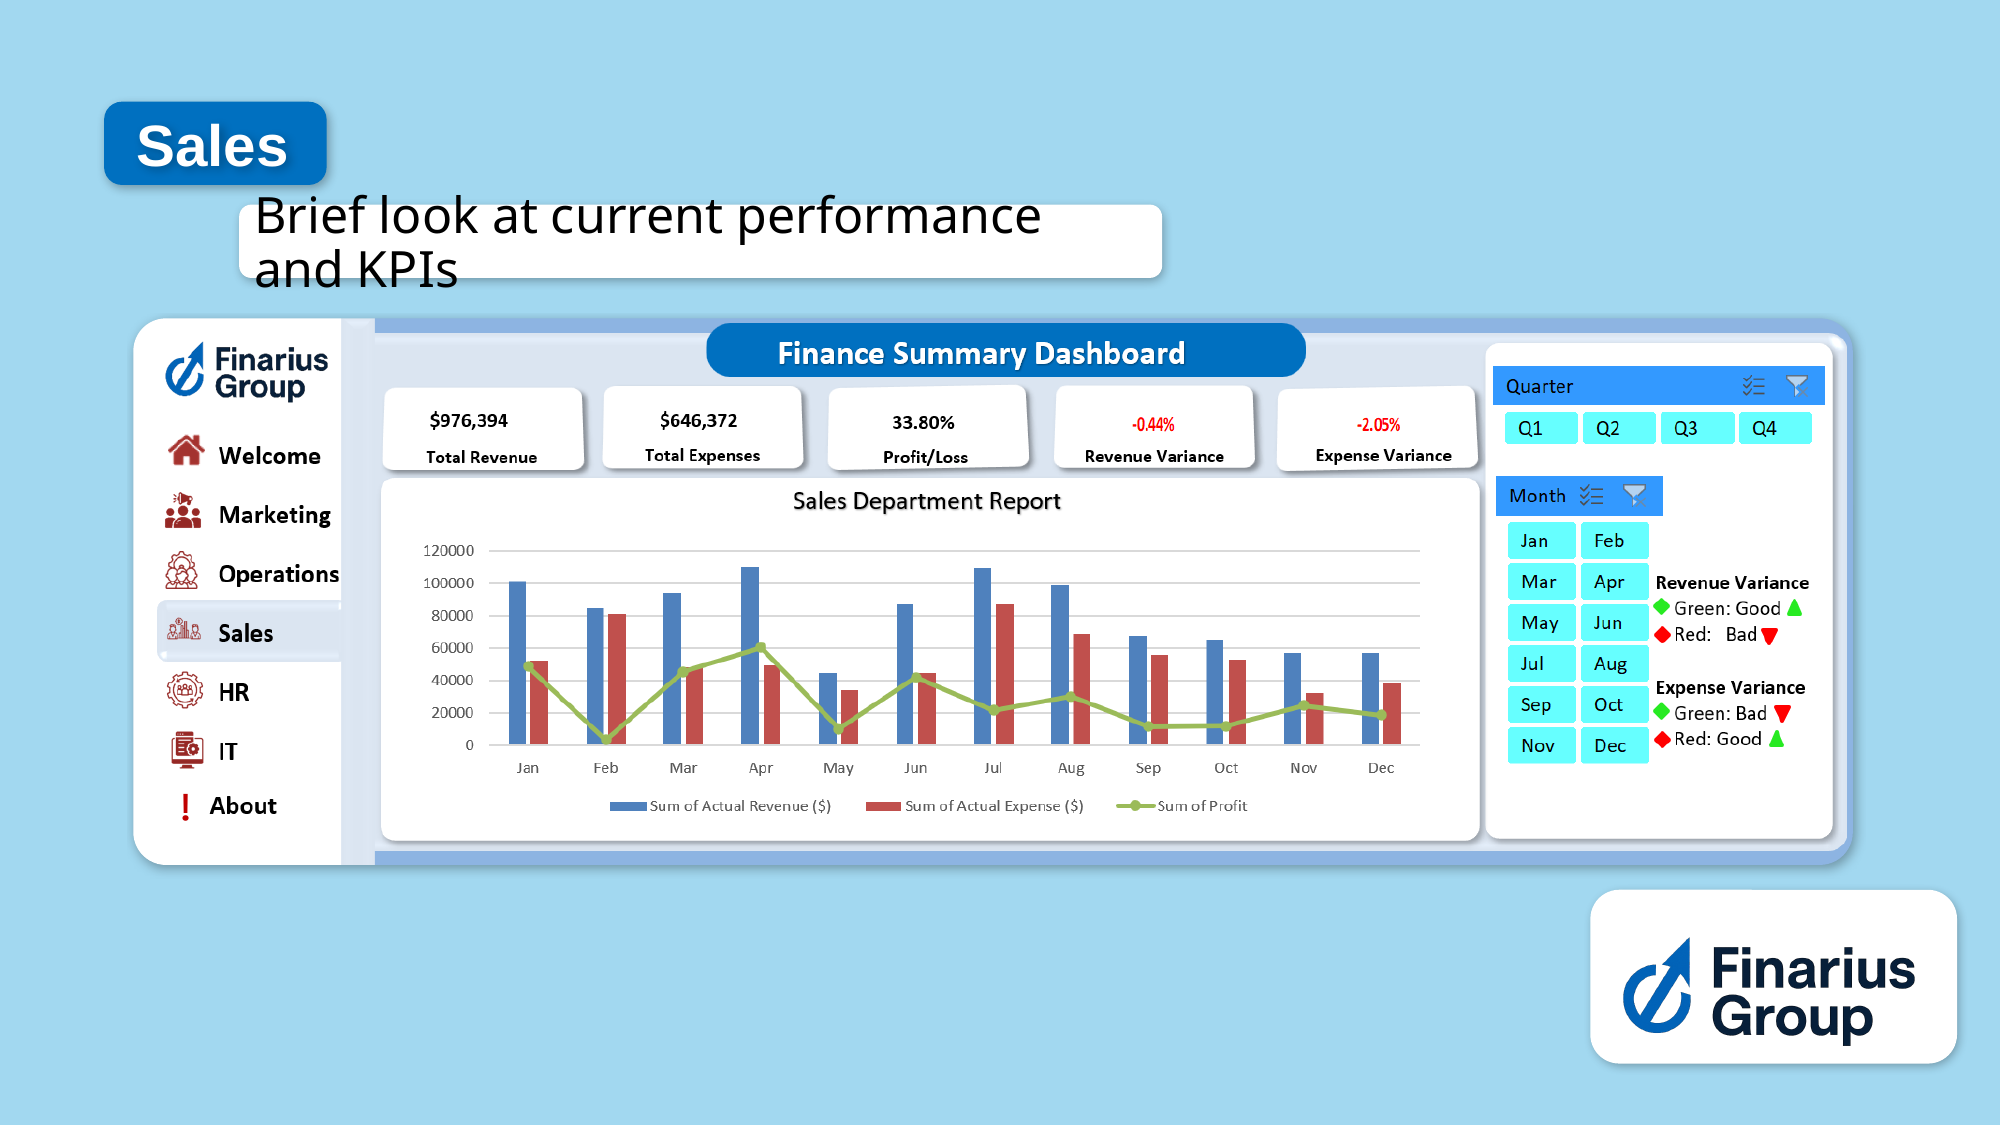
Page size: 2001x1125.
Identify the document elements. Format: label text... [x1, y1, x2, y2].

picture [1612, 921, 1936, 1082]
text_box Brief look at current performance and KPIs [239, 219, 1135, 270]
text_box [102, 100, 121, 187]
text_box [131, 316, 1855, 867]
text_box Sales [121, 100, 327, 186]
text_box [237, 203, 1164, 280]
text_box [1588, 888, 1959, 1065]
